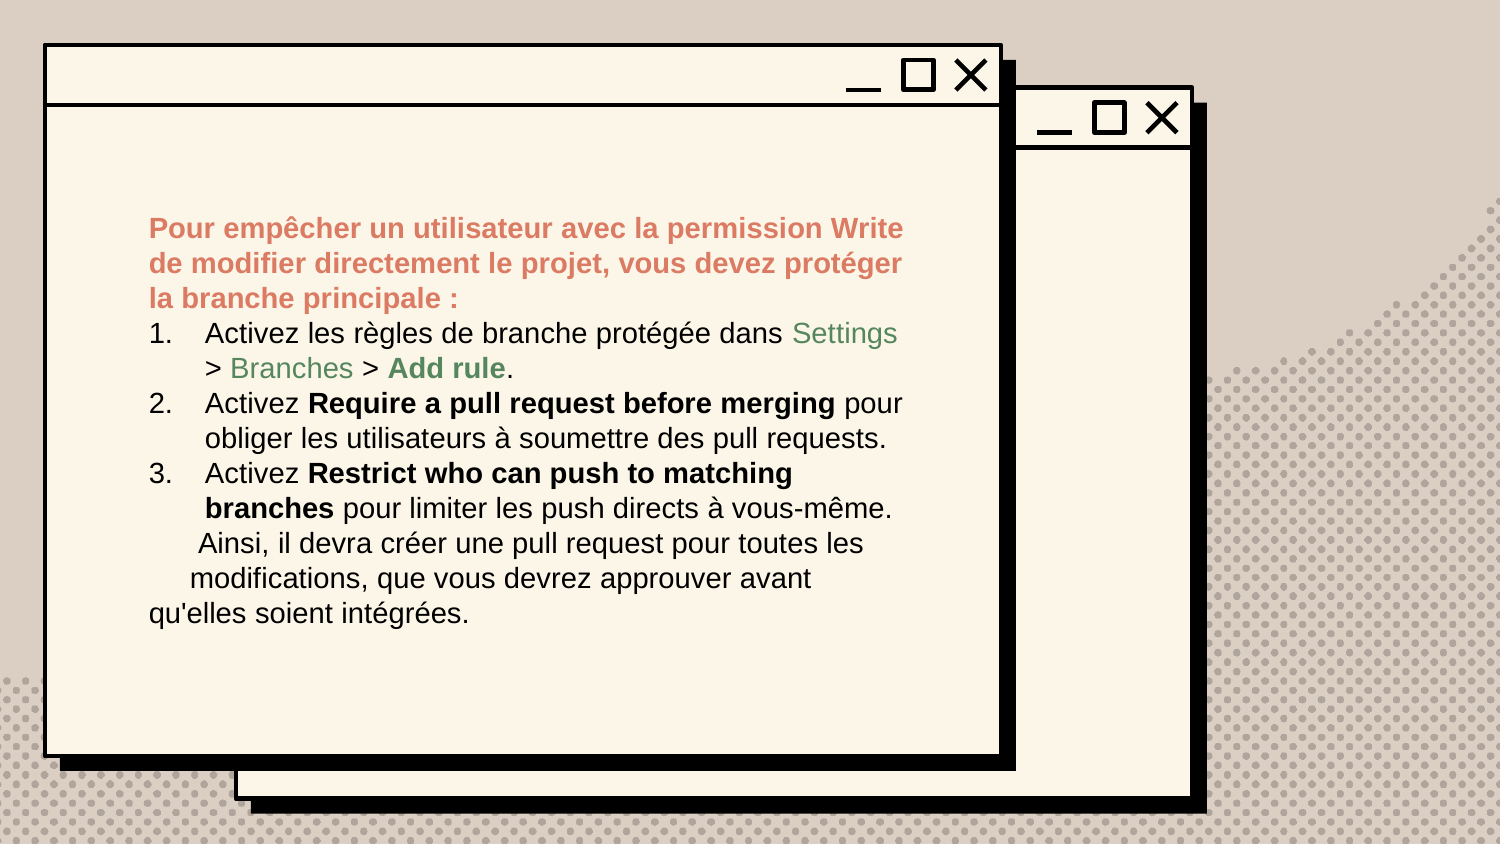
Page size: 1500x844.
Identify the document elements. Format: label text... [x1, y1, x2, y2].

text_box Pour empêcher un utilisateur avec la permission Write de modifier directement le projet, vous devez protéger la branche principale : Activez les règles de branche protégée dans Settings > Branches > Add rule. Activez Require a pull request before merging pour obliger les utilisateurs à soumettre des pull requests. Activez Restrict who can push to matching branches pour limiter les push directs à vous-même. Ainsi, il devra créer une pull request pour toutes les modifications, que vous devrez approuver avant qu'elles soient intégrées. [133, 202, 934, 637]
